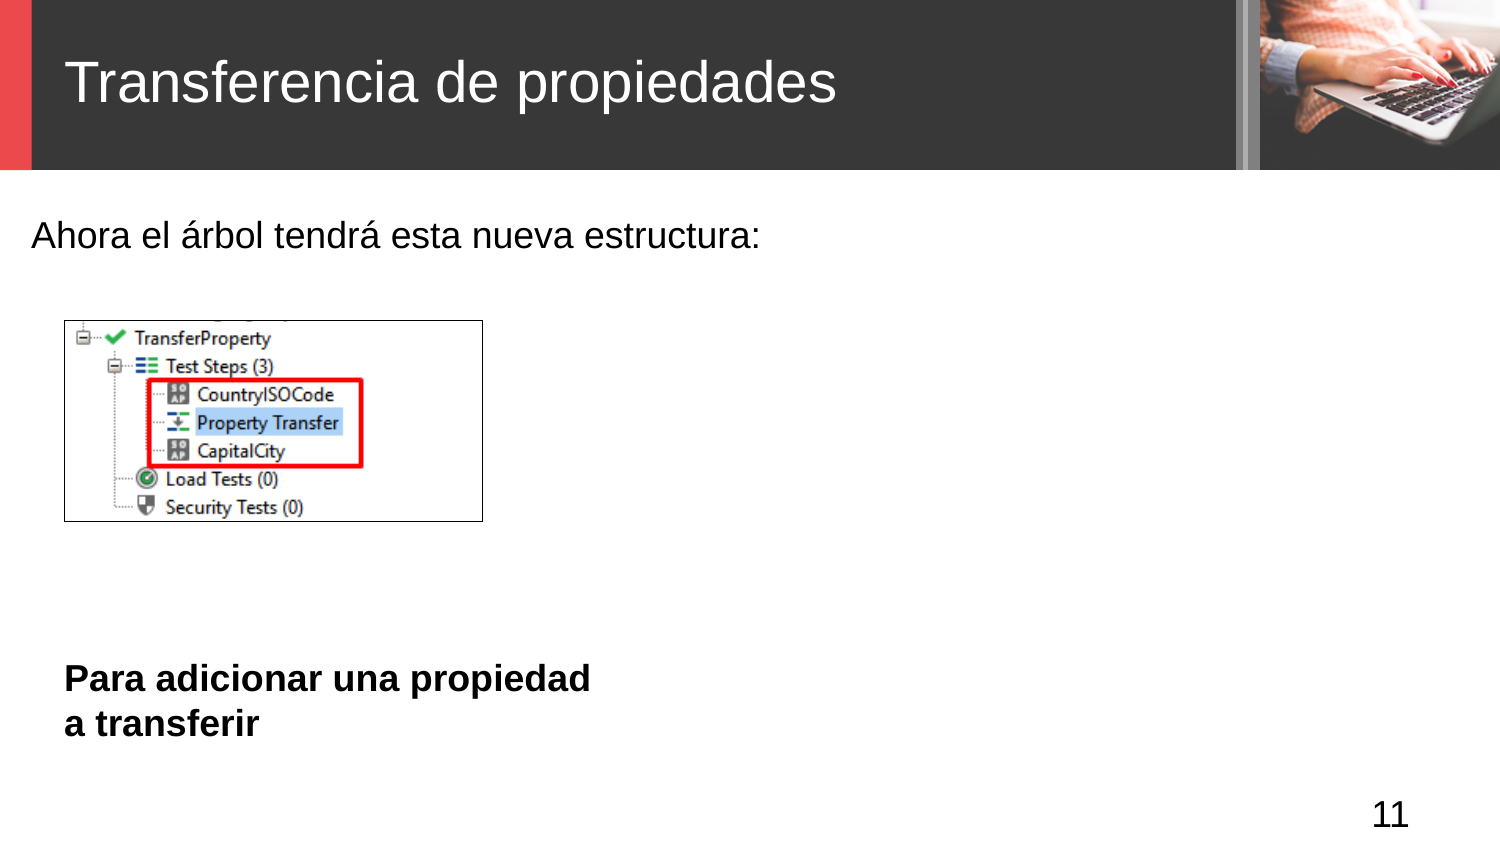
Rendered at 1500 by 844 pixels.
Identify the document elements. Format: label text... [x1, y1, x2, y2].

text_box [29, 303, 1483, 386]
picture [0, 0, 1500, 844]
text_box 11 [1356, 783, 1500, 843]
text_box Ahora el árbol tendrá esta nueva estructura: [16, 203, 904, 264]
text_box Para adicionar una propiedad a transferir [49, 646, 621, 751]
list Transferencia de propiedades [49, 32, 1231, 127]
